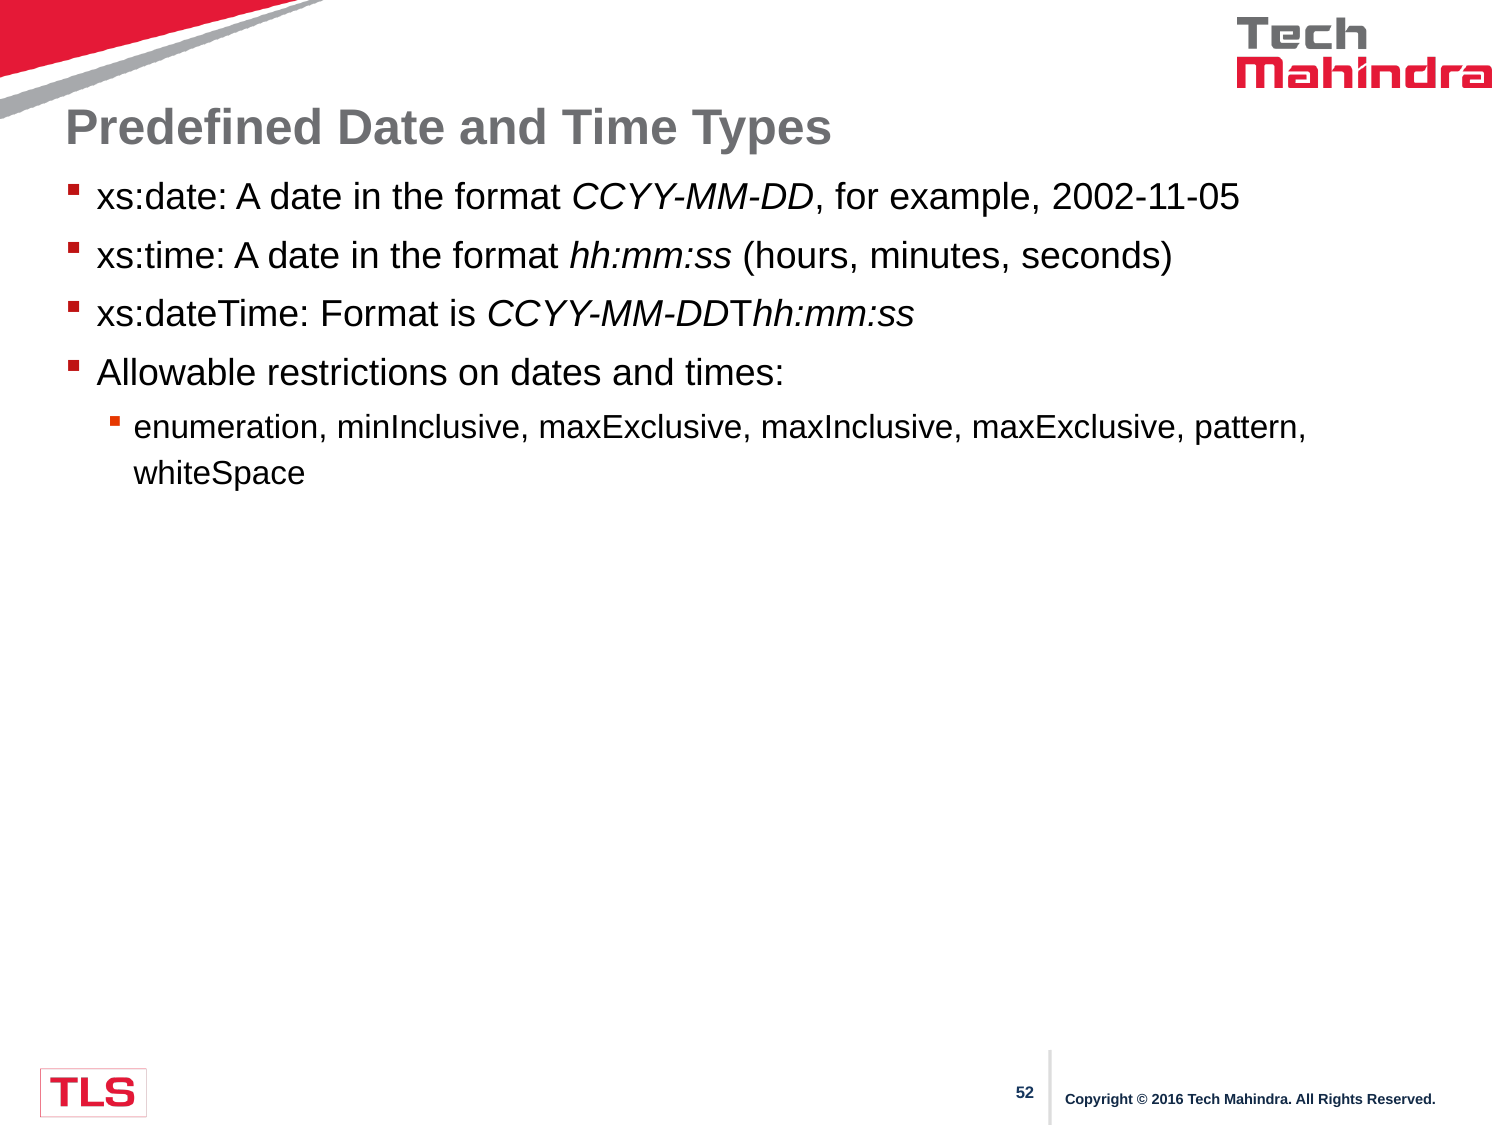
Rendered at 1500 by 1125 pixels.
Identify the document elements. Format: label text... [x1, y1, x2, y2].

picture [0, 0, 325, 119]
list xs:date: A date in the format CCYY-MM-DD, for example, 2002-11-05 xs:time: A date in the format hh:mm:ss (hours, minutes, seconds) xs:dateTime: Format is CCYY-MM-DDThh:mm:ss Allowable restrictions on dates and times: enumeration, minInclusive, maxExclusive, maxInclusive, maxExclusive, pattern, whiteSpace [50, 158, 1425, 1059]
title Predefined Date and Time Types [50, 90, 1150, 158]
picture [1237, 17, 1492, 88]
picture [38, 1066, 147, 1118]
footer Copyright © 2016 Tech Mahindra. All Rights Reserved. [1050, 1080, 1488, 1118]
